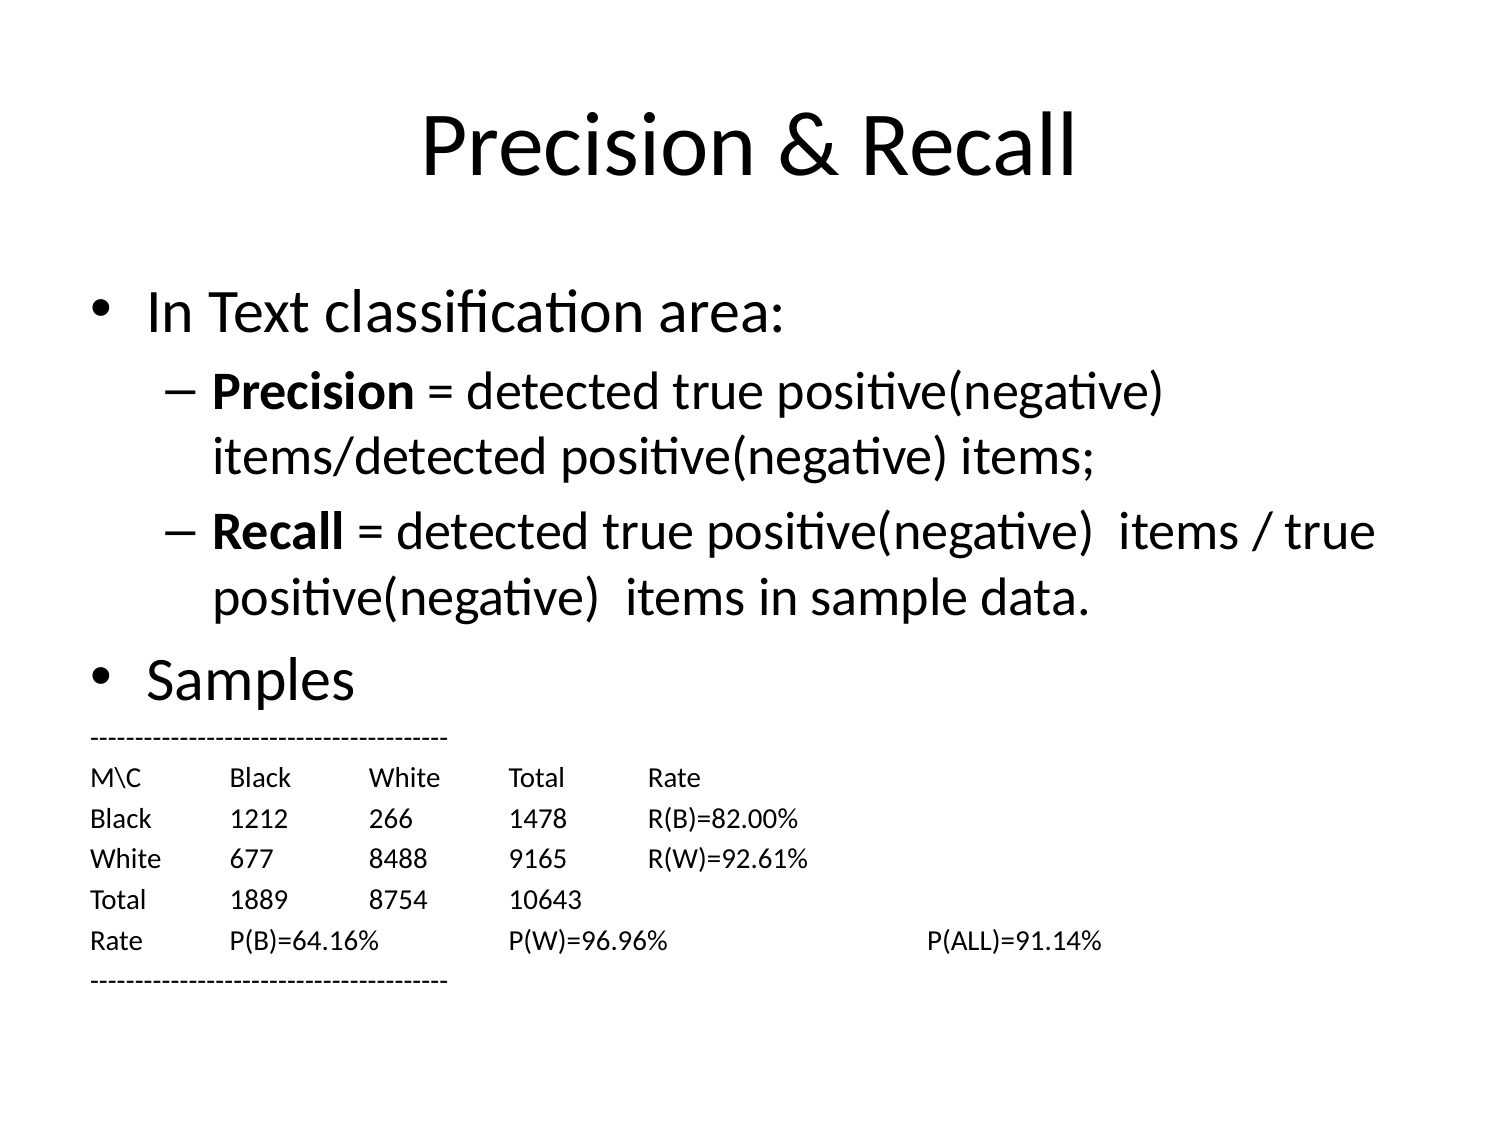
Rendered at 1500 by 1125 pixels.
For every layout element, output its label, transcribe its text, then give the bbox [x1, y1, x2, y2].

list In Text classification area: Precision = detected true positive(negative) items/detected positive(negative) items; Recall = detected true positive(negative) items / true positive(negative) items in sample data. Samples ---------------------------------------- M\C Black White Total Rate Black 1212 266 1478 R(B)=82.00% White 677 8488 9165 R(W)=92.61% Total 1889 8754 10643 Rate P(B)=64.16% P(W)=96.96% P(ALL)=91.14% ---------------------------------------- [75, 262, 1425, 1005]
title Precision & Recall [75, 45, 1425, 233]
